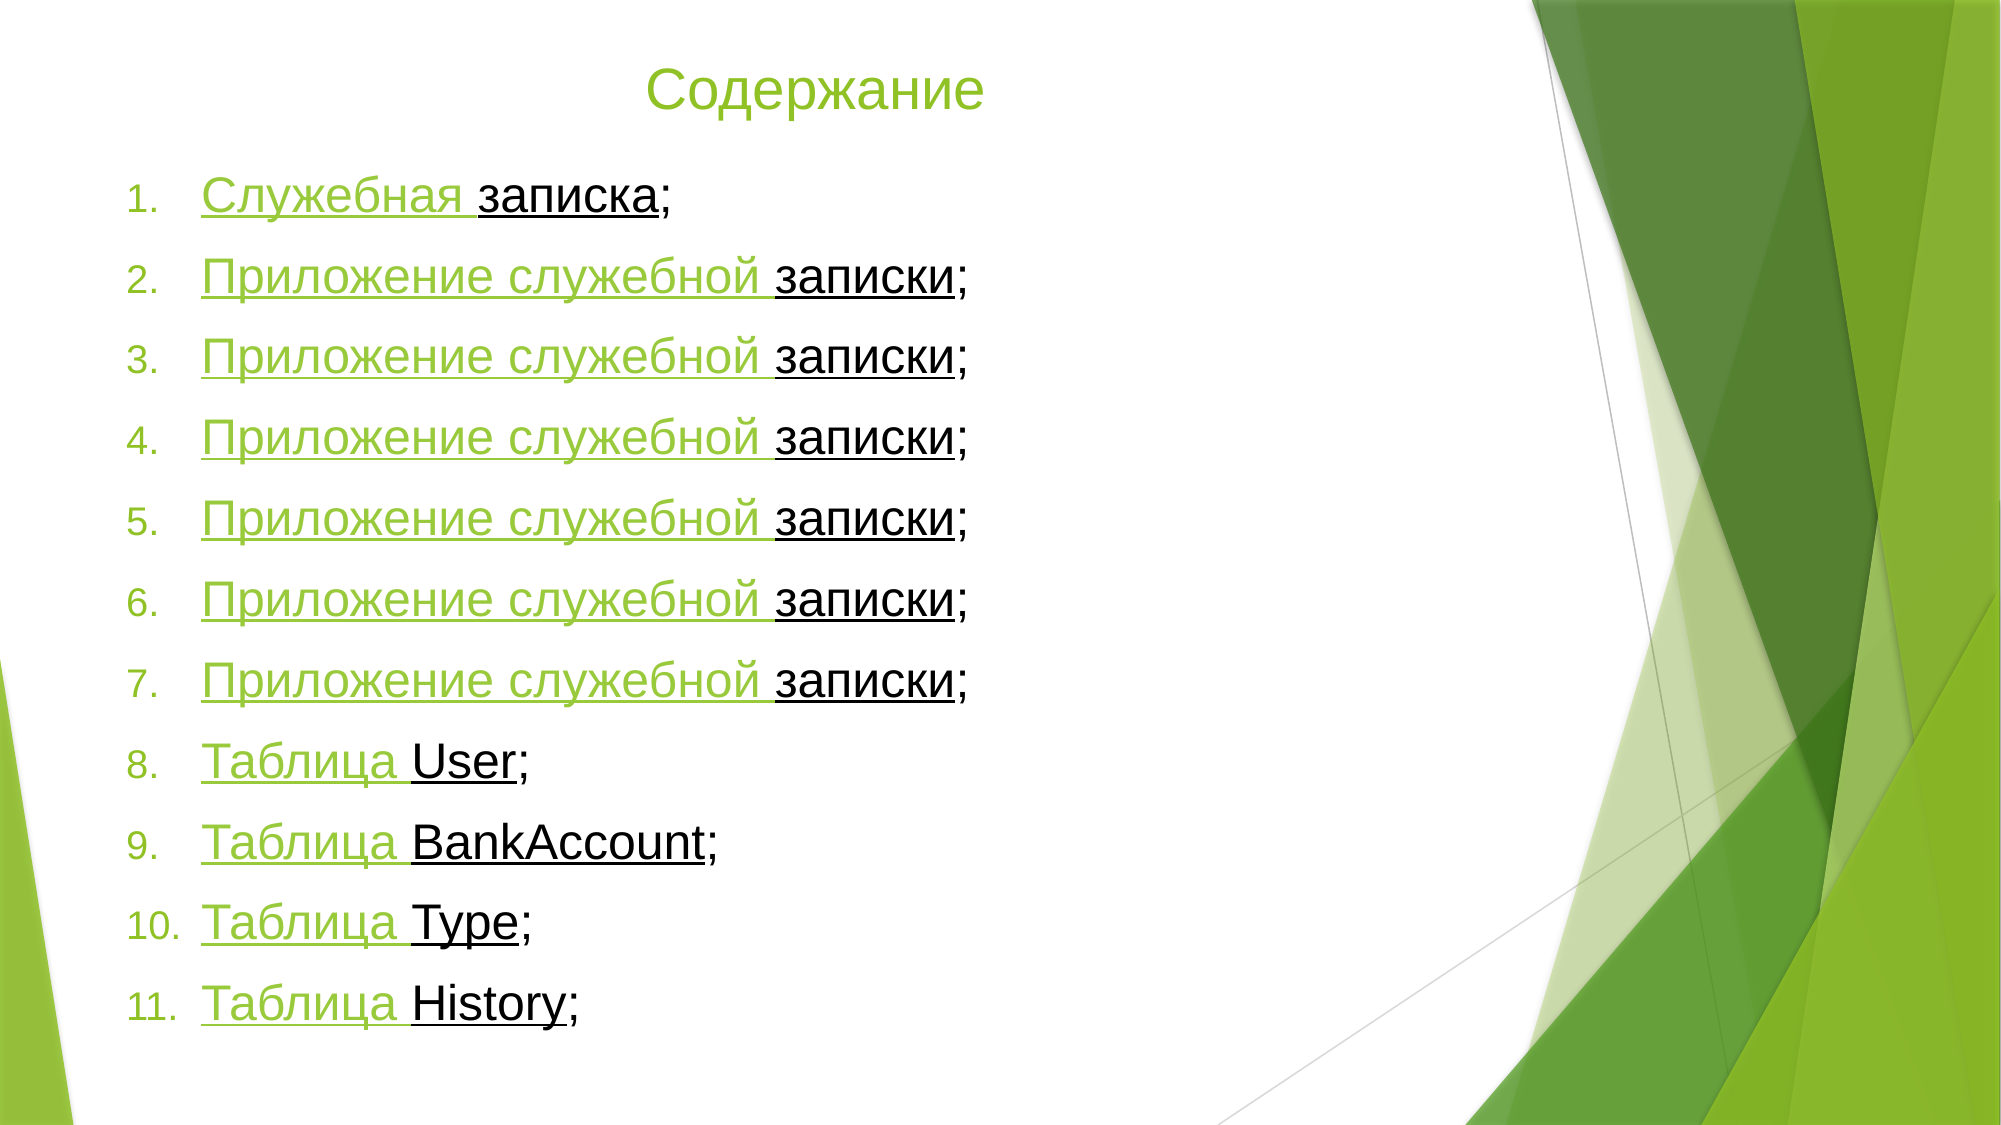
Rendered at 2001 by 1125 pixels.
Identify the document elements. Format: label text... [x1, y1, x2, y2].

list Служебная записка; Приложение служебной записки; Приложение служебной записки; Приложение служебной записки; Приложение служебной записки; Приложение служебной записки; Приложение служебной записки; Таблица User; Таблица BankAccount; Таблица Type; Таблица History; [111, 154, 1522, 1077]
title Содержание [111, 33, 1522, 129]
